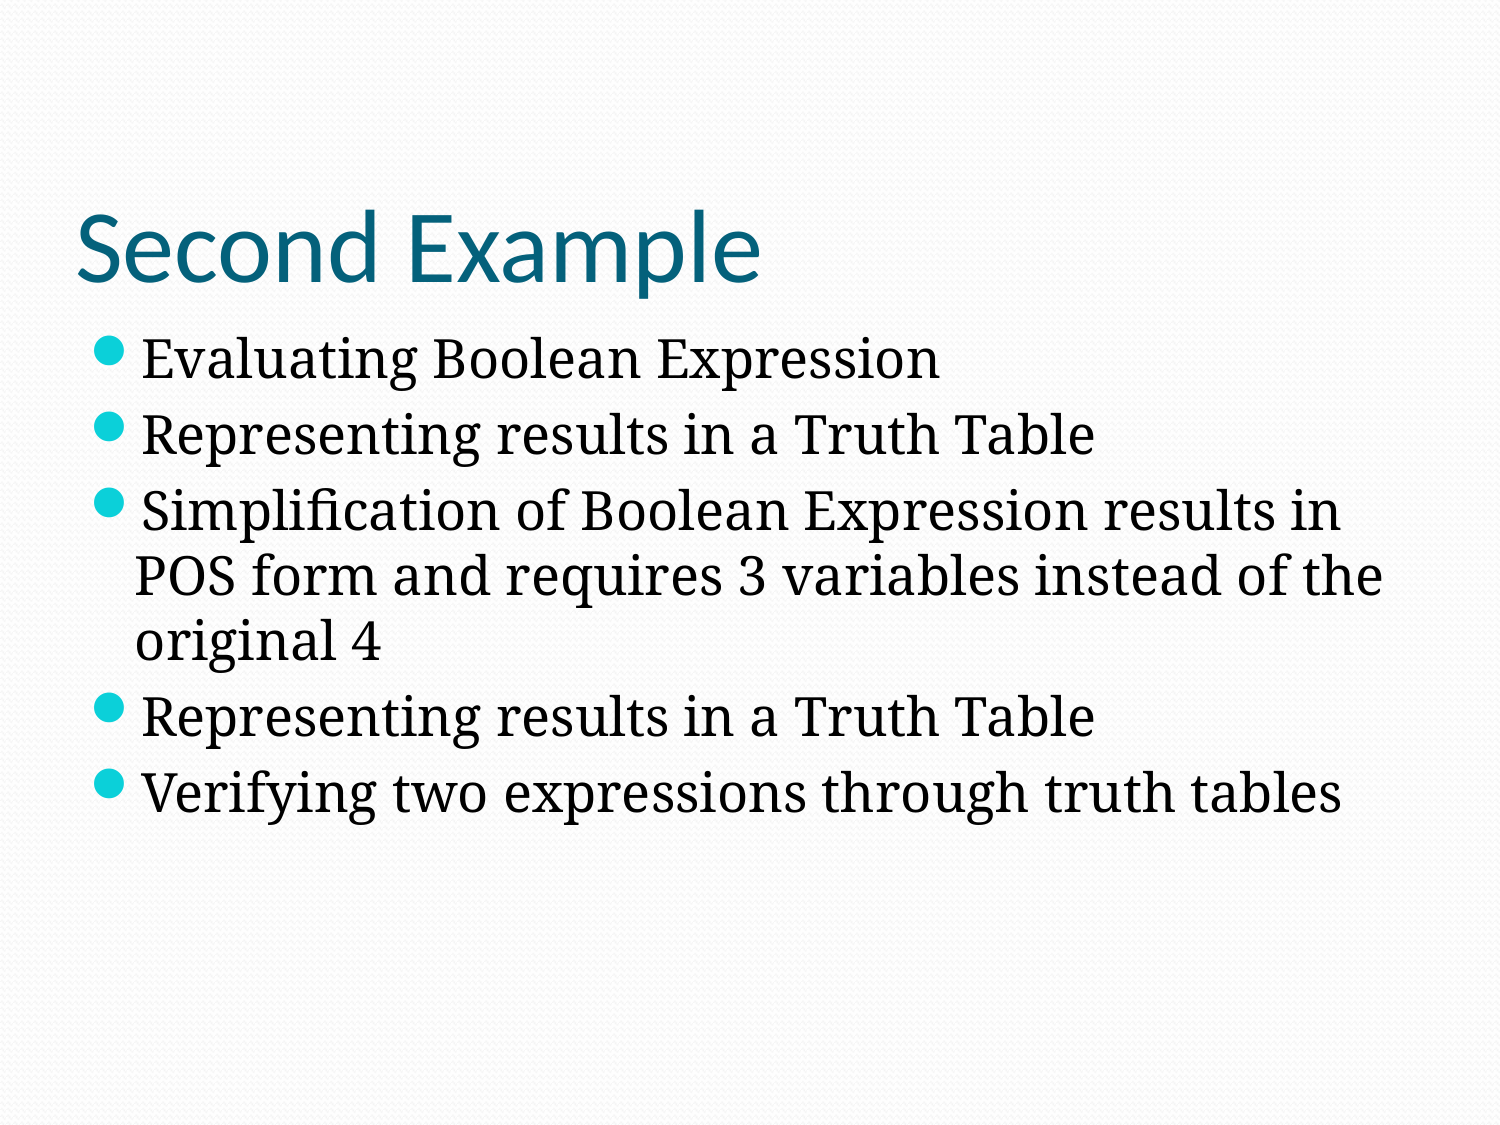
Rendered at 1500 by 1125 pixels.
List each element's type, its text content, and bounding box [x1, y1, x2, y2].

title Second Example [75, 115, 1425, 303]
list Evaluating Boolean Expression Representing results in a Truth Table Simplification of Boolean Expression results in POS form and requires 3 variables instead of the original 4 Representing results in a Truth Table Verifying two expressions through truth tables [75, 317, 1425, 544]
list Evaluating Boolean Expression Representing results in a Truth Table Simplification of Boolean Expression results in POS form and requires 3 variables instead of the original 4 Representing results in a Truth Table Verifying two expressions through truth tables [75, 545, 1425, 1038]
